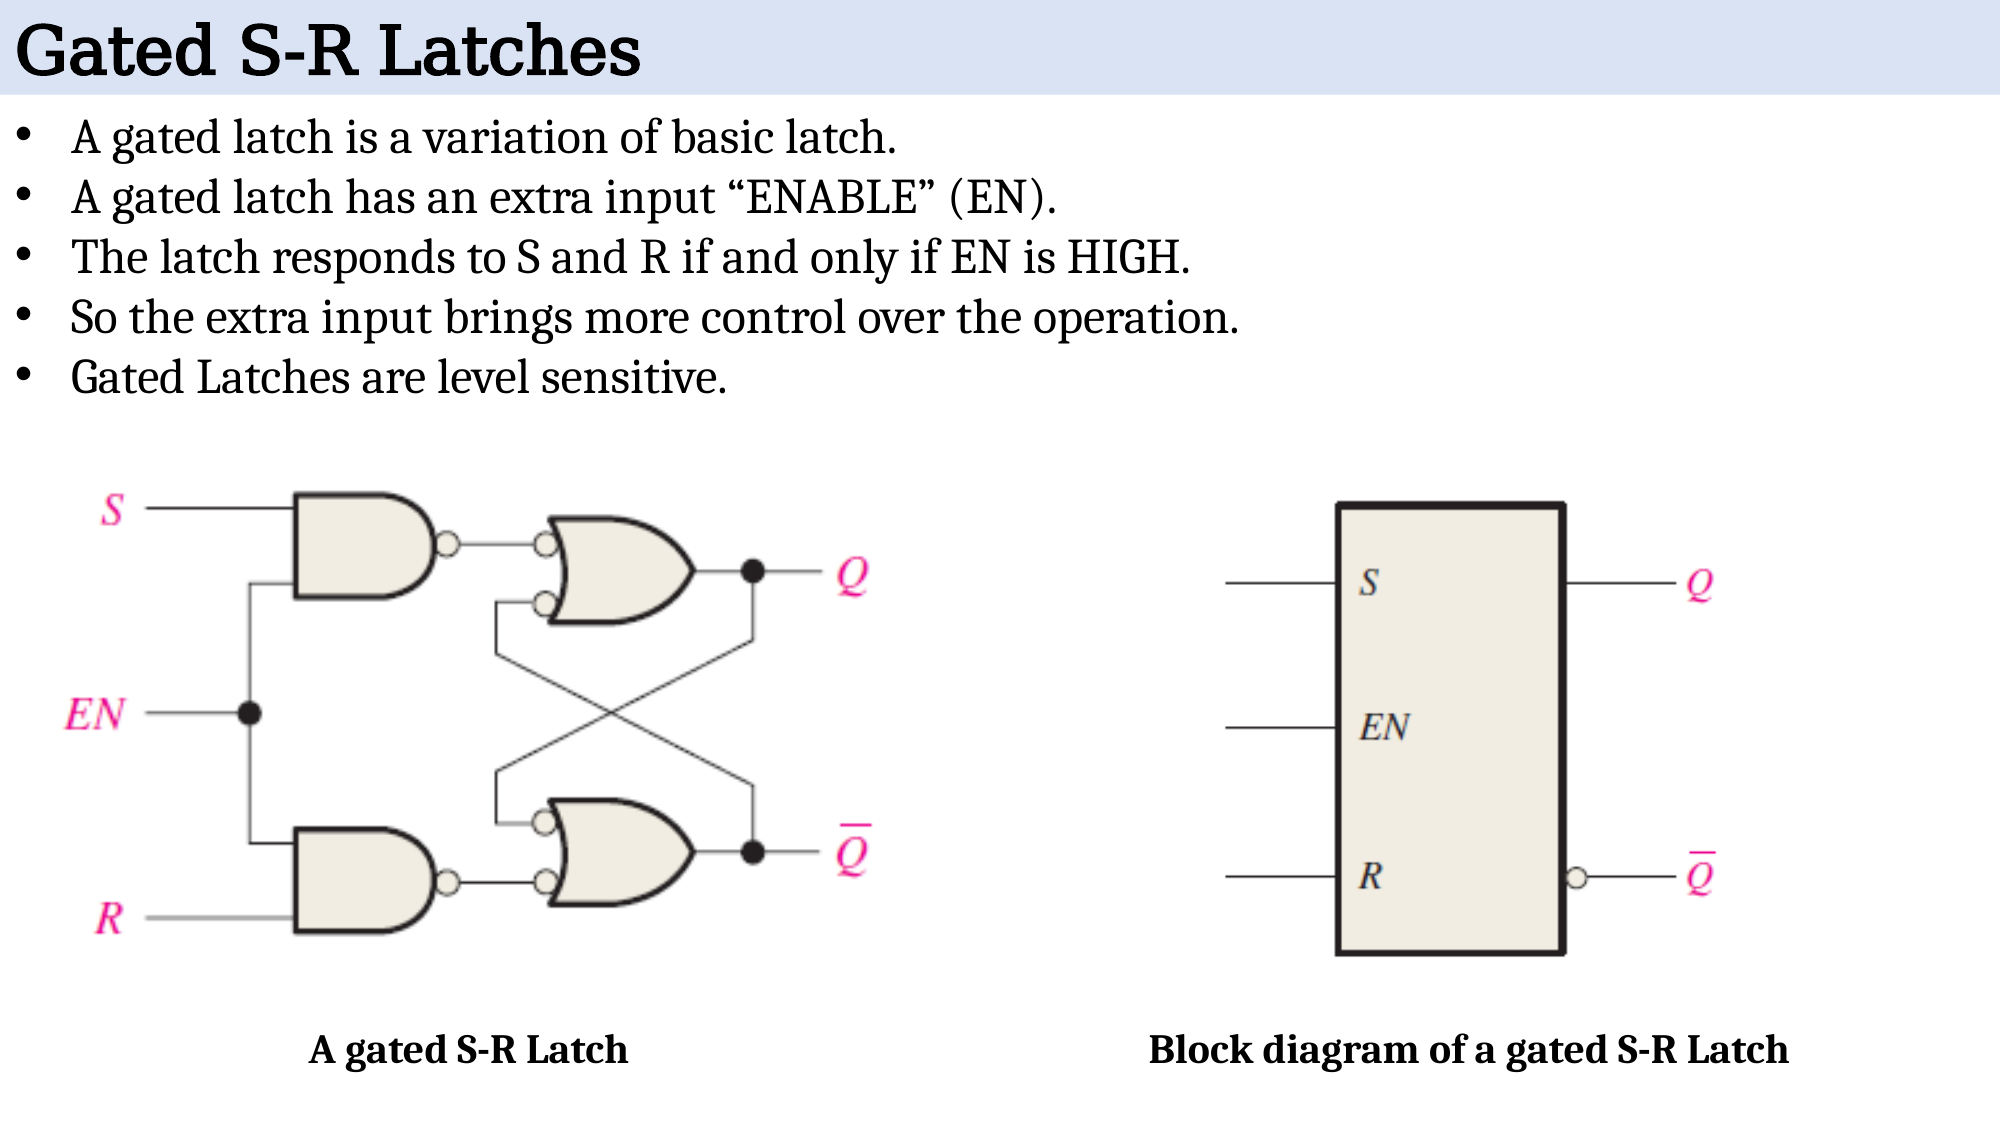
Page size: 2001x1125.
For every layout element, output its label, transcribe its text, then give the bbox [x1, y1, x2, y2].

text_box Gated S-R Latches [0, 0, 2000, 95]
picture [1202, 471, 1736, 979]
text_box A gated S-R Latch [97, 1014, 841, 1079]
picture [56, 471, 909, 979]
text_box A gated latch is a variation of basic latch. A gated latch has an extra input “ENABLE” (EN). The latch responds to S and R if and only if EN is HIGH. So the extra input brings more control over the operation. Gated Latches are level sensitive. [0, 95, 2000, 411]
text_box Block diagram of a gated S-R Latch [1078, 1014, 1860, 1079]
